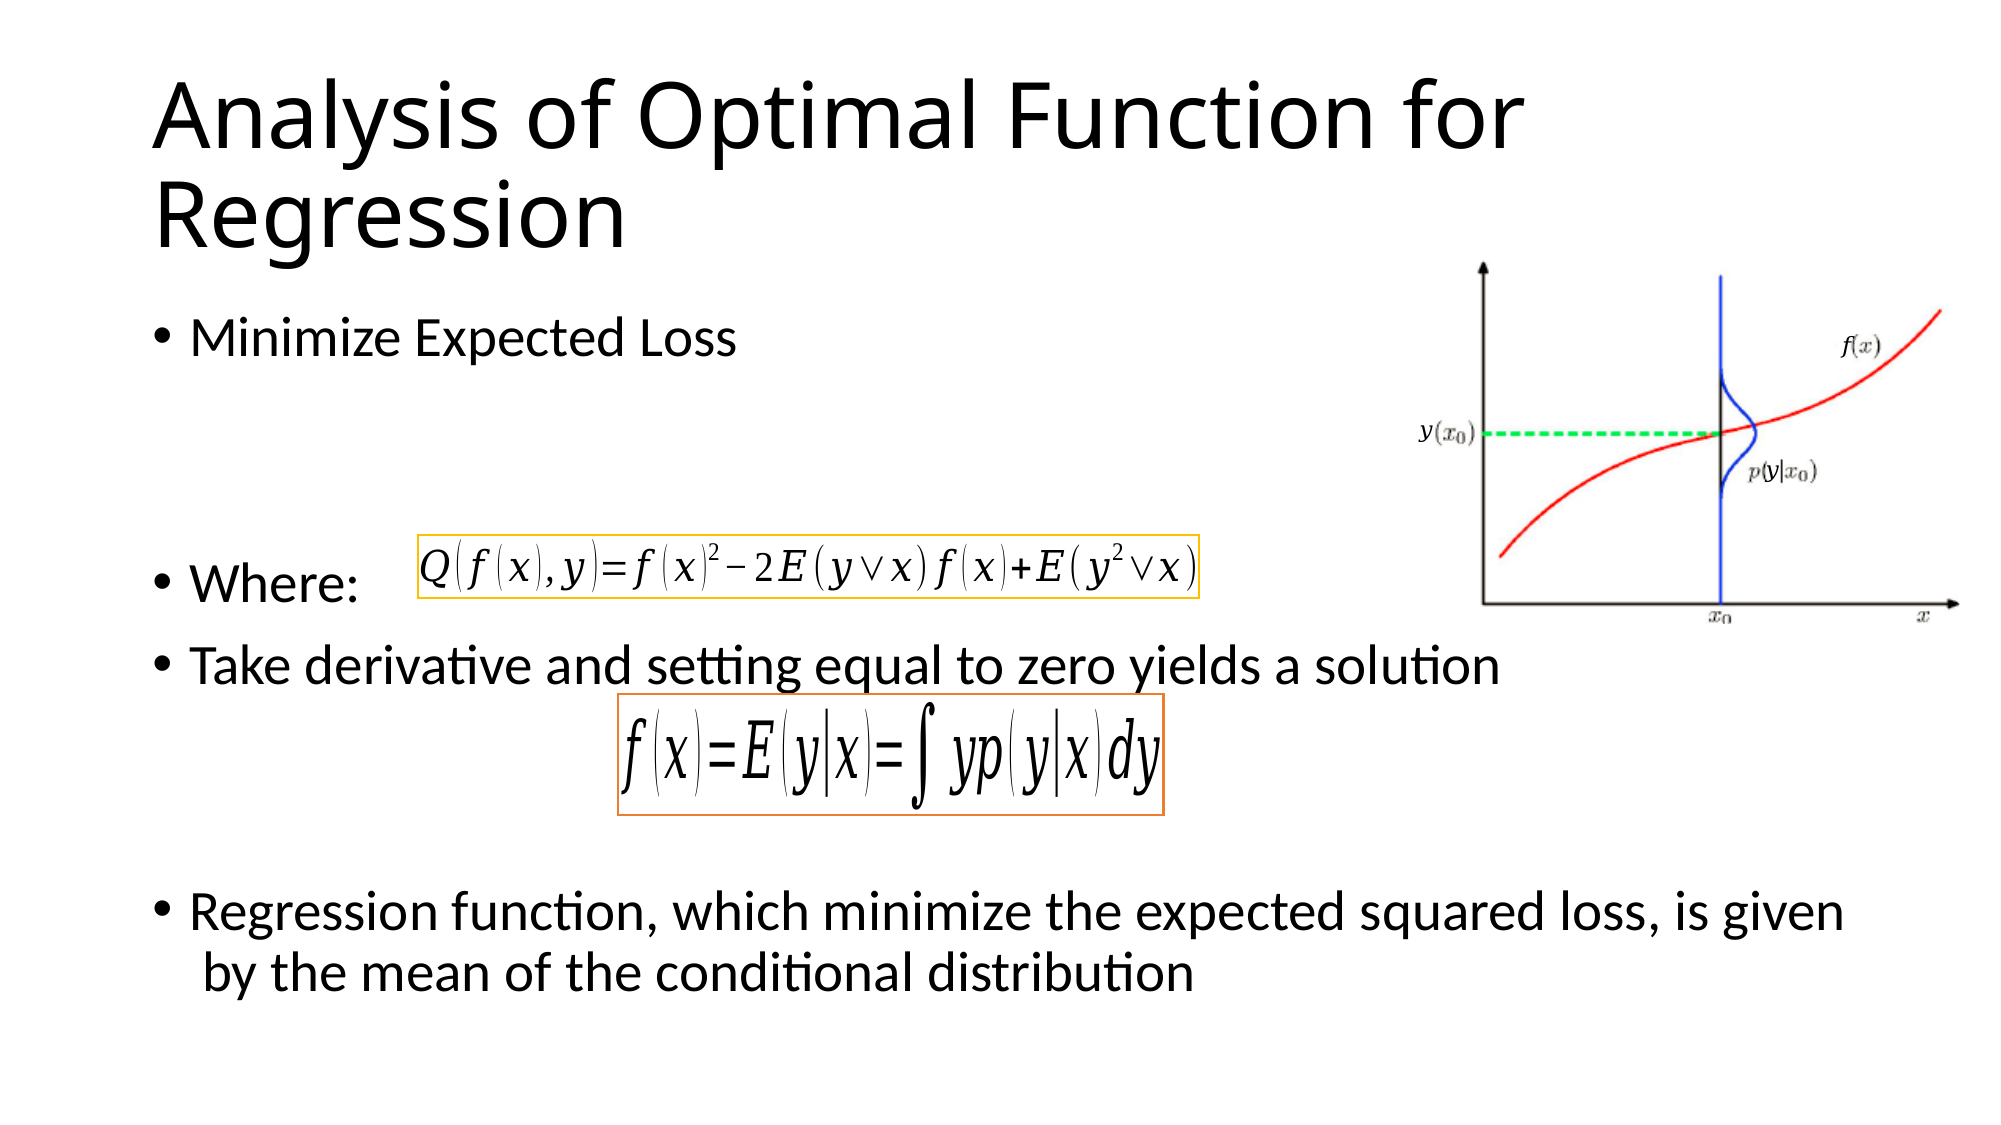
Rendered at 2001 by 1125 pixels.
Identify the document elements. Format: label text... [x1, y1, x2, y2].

title Analysis of Optimal Function for Regression [137, 59, 1863, 278]
picture [1403, 225, 2000, 660]
